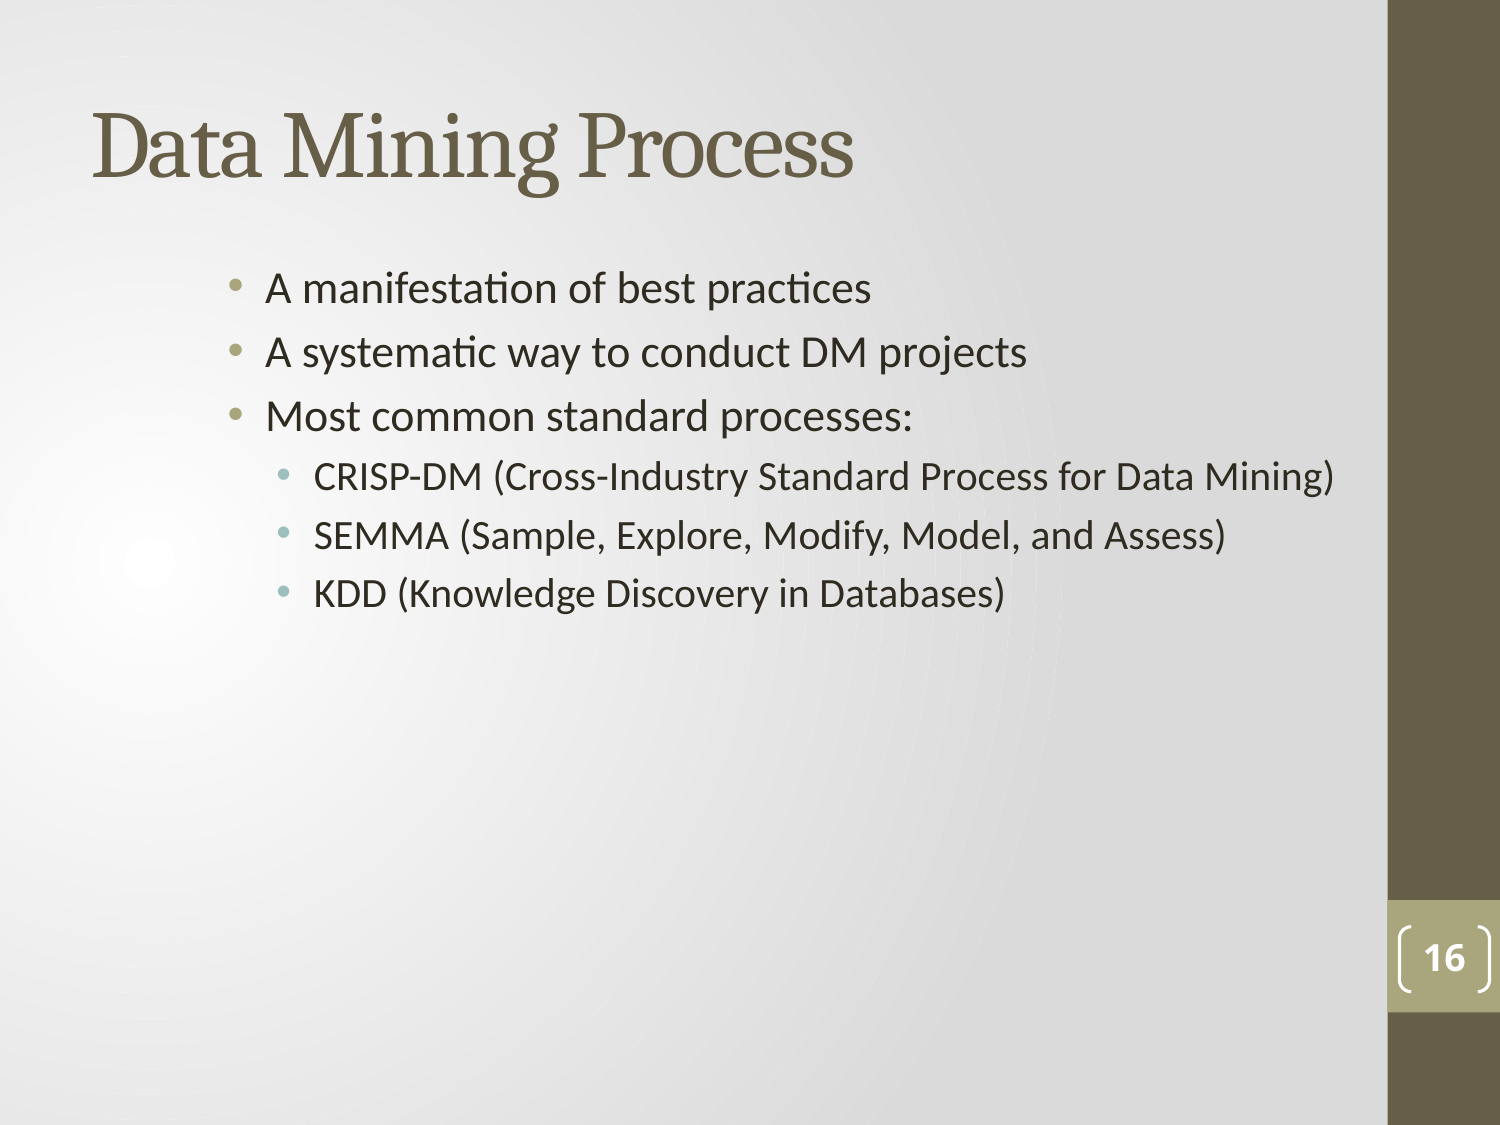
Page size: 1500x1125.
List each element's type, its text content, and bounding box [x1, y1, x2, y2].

list A manifestation of best practices A systematic way to conduct DM projects Most common standard processes: CRISP-DM (Cross-Industry Standard Process for Data Mining) SEMMA (Sample, Explore, Modify, Model, and Assess) KDD (Knowledge Discovery in Databases) [193, 249, 1500, 1038]
slide_number 16 [1397, 925, 1492, 994]
title Data Mining Process [75, 45, 1325, 233]
